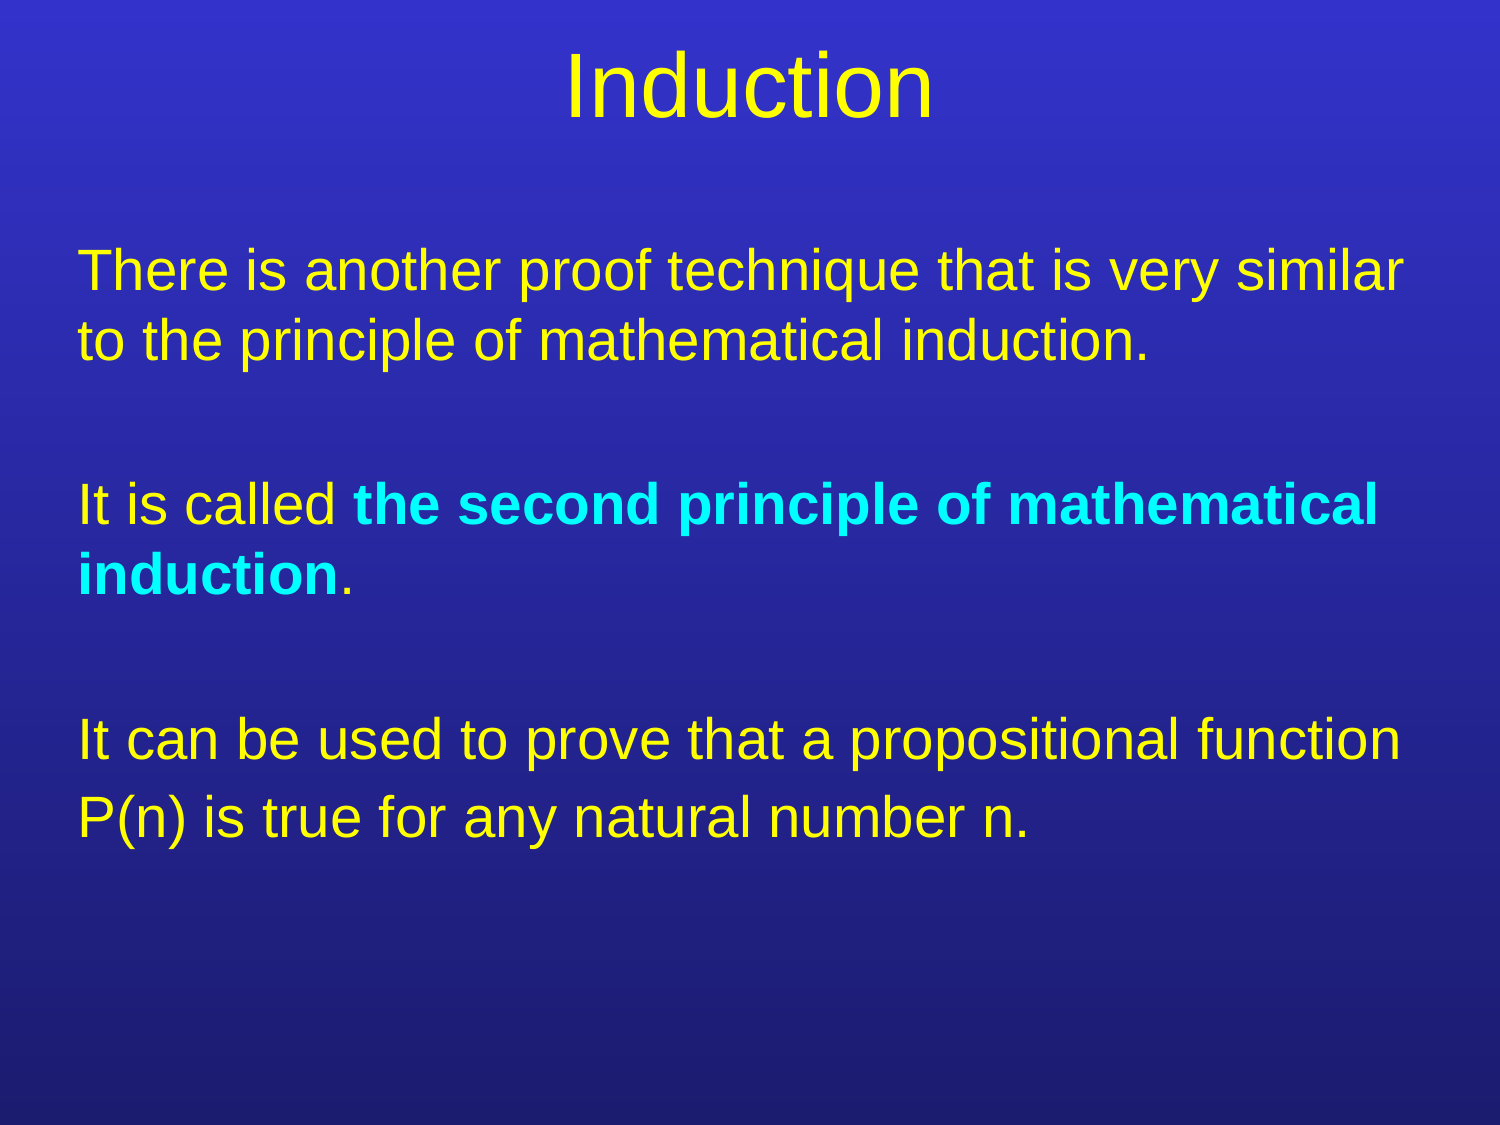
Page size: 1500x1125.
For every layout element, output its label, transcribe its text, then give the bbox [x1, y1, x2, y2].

title Induction [112, 24, 1388, 138]
list There is another proof technique that is very similar to the principle of mathematical induction. It is called the second principle of mathematical induction. It can be used to prove that a propositional function P(n) is true for any natural number n. [62, 224, 1451, 1013]
